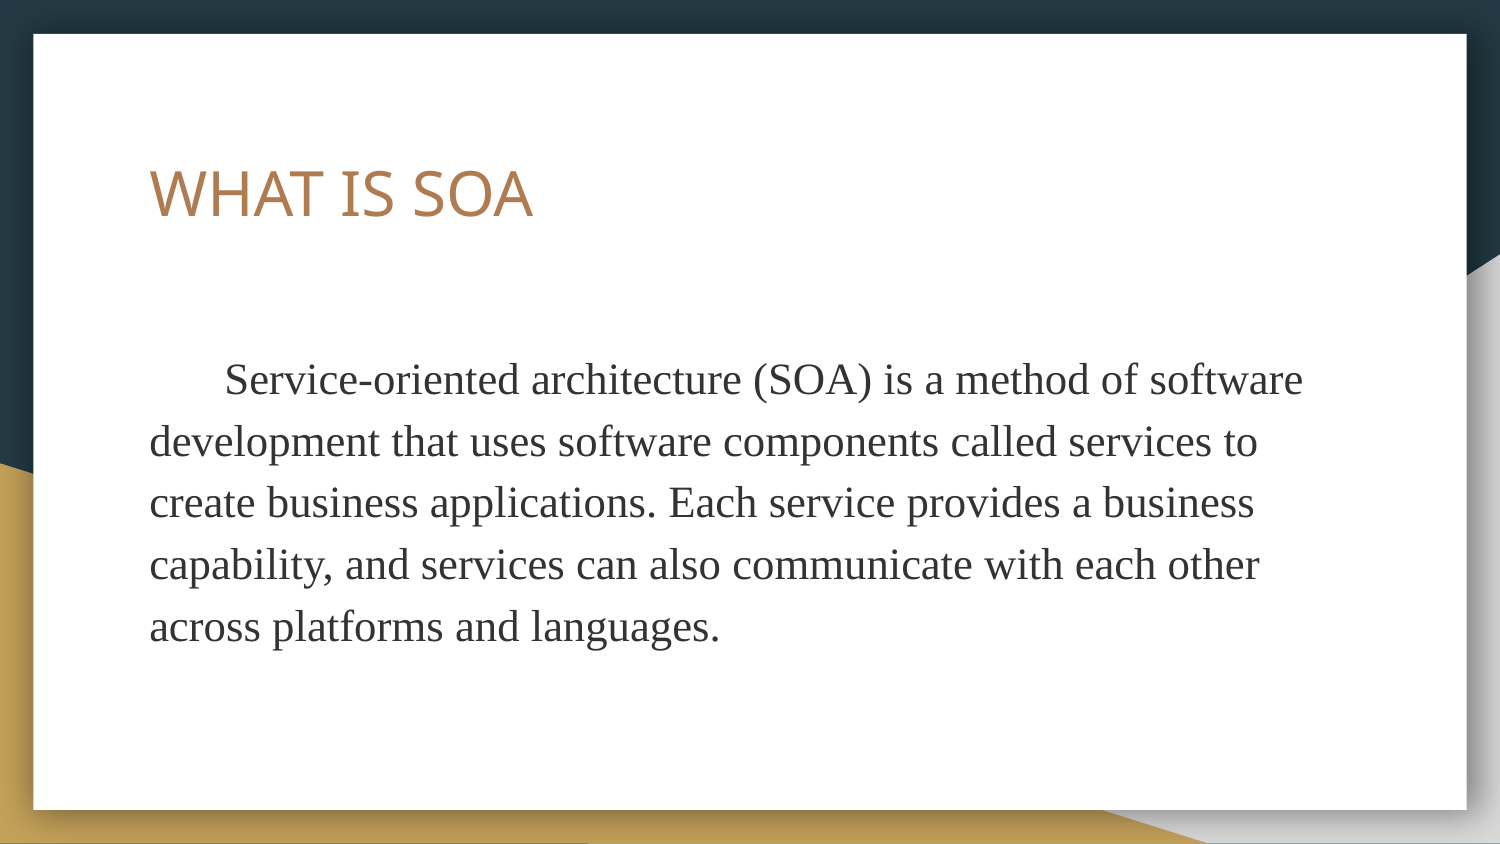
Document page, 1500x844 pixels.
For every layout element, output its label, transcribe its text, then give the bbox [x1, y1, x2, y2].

title WHAT IS SOA [134, 138, 1366, 296]
list Service-oriented architecture (SOA) is a method of software development that uses software components called services to create business applications. Each service provides a business capability, and services can also communicate with each other across platforms and languages. [134, 326, 1366, 729]
